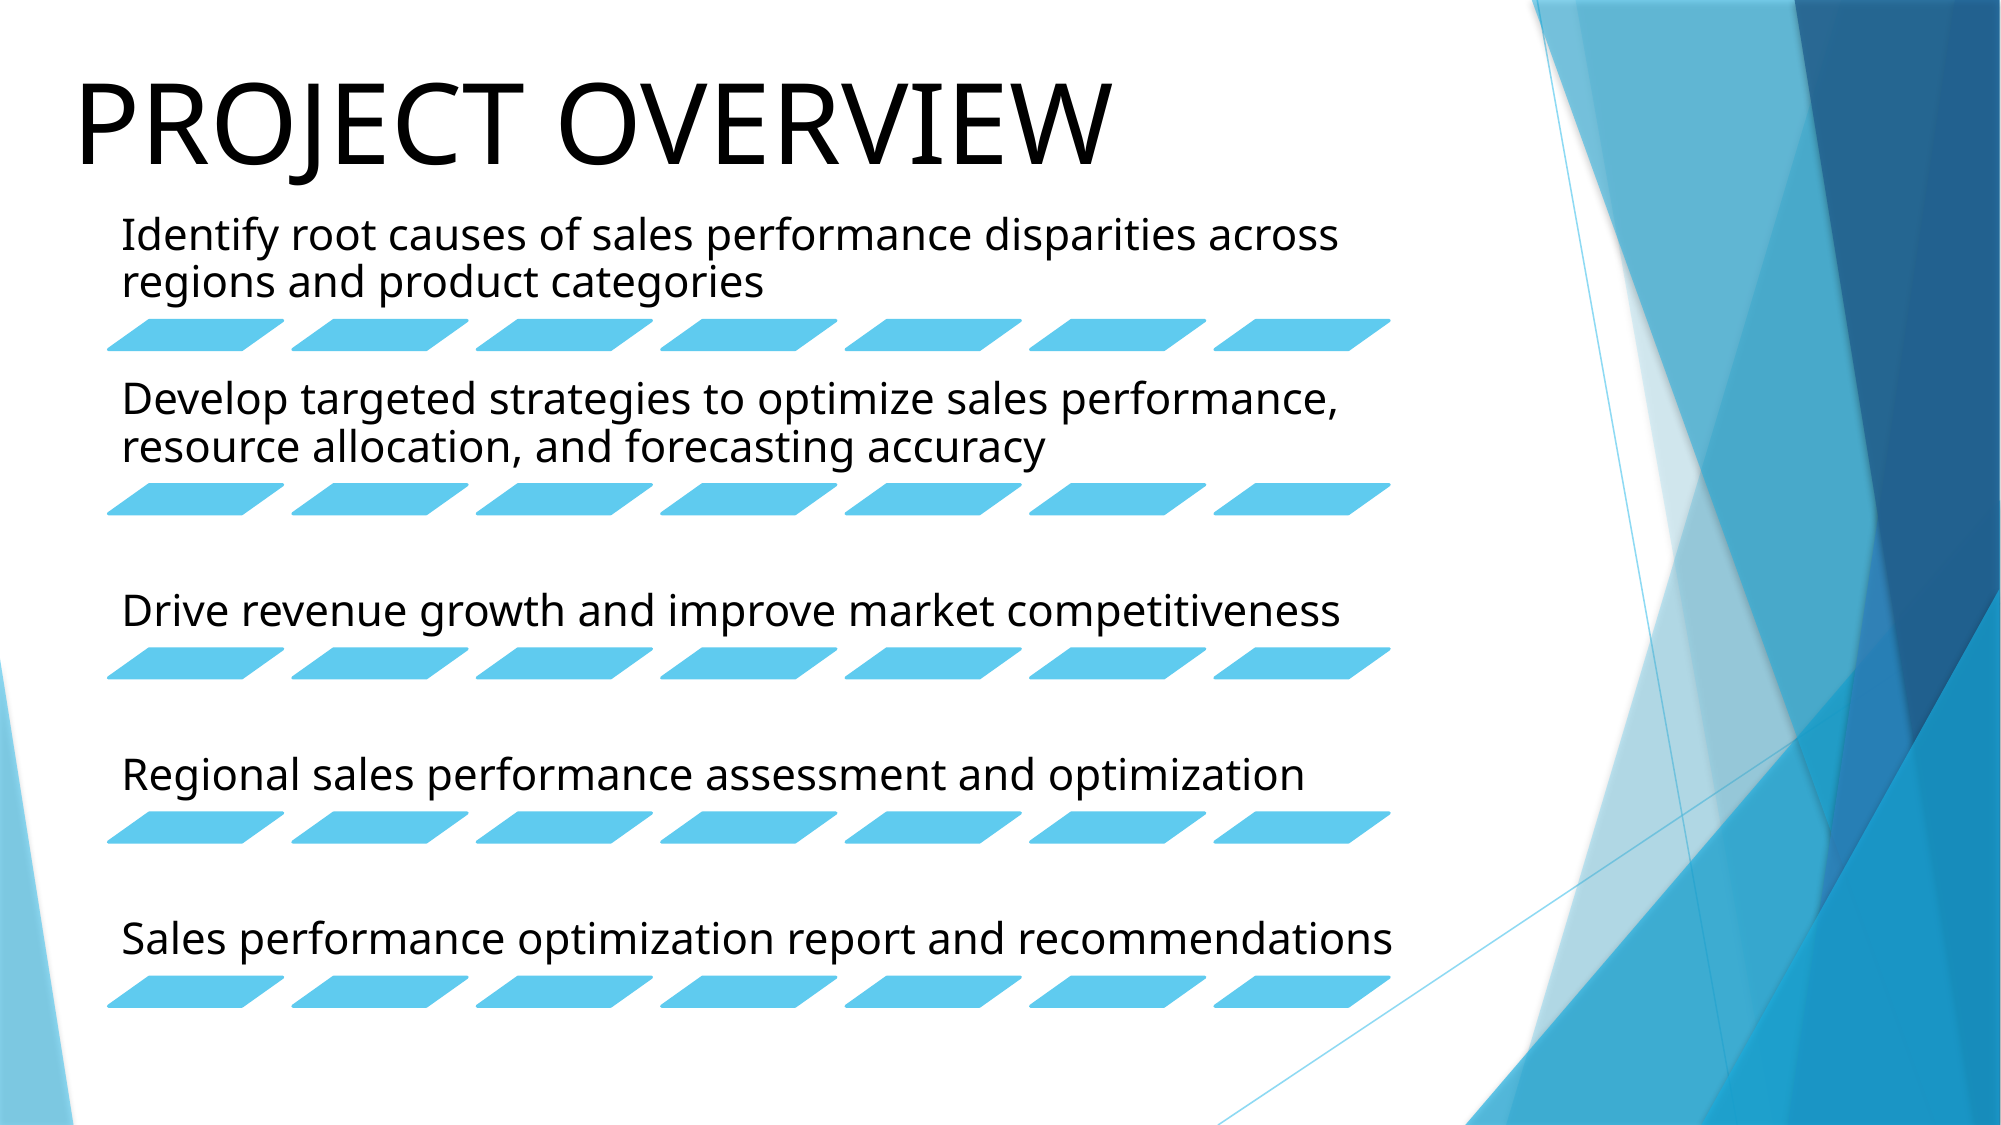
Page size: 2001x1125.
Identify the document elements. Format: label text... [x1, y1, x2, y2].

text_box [35, 195, 1489, 1013]
text_box PROJECT OVERVIEW [57, 44, 1230, 194]
